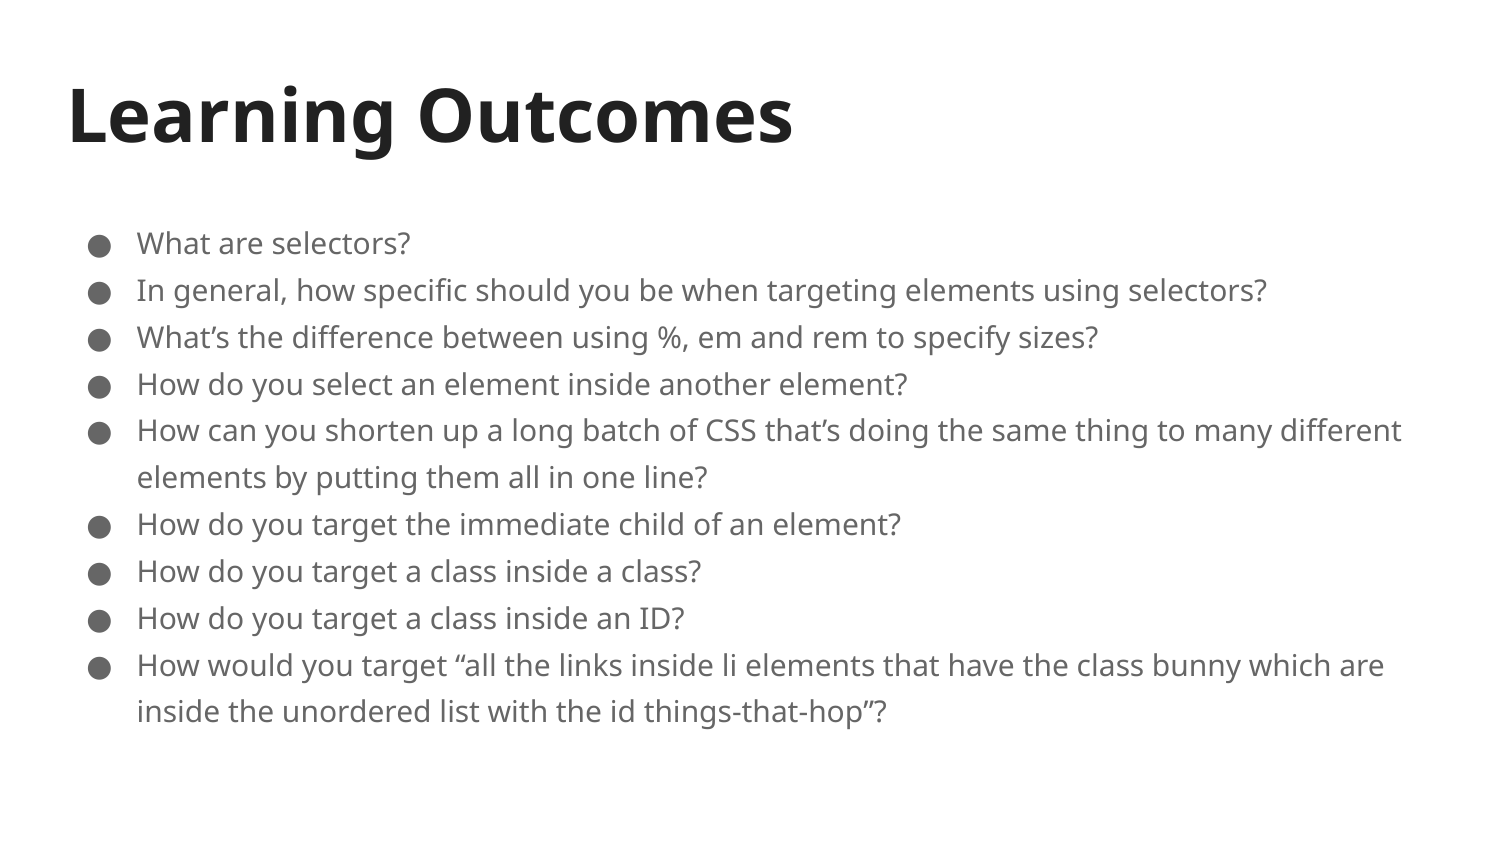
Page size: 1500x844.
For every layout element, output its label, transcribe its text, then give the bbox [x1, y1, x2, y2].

list What are selectors? In general, how specific should you be when targeting elements using selectors? What’s the difference between using %, em and rem to specify sizes? How do you select an element inside another element? How can you shorten up a long batch of CSS that’s doing the same thing to many different elements by putting them all in one line? How do you target the immediate child of an element? How do you target a class inside a class? How do you target a class inside an ID? How would you target “all the links inside li elements that have the class bunny which are inside the unordered list with the id things-that-hop”? [51, 201, 1449, 750]
title Learning Outcomes [51, 48, 1449, 180]
